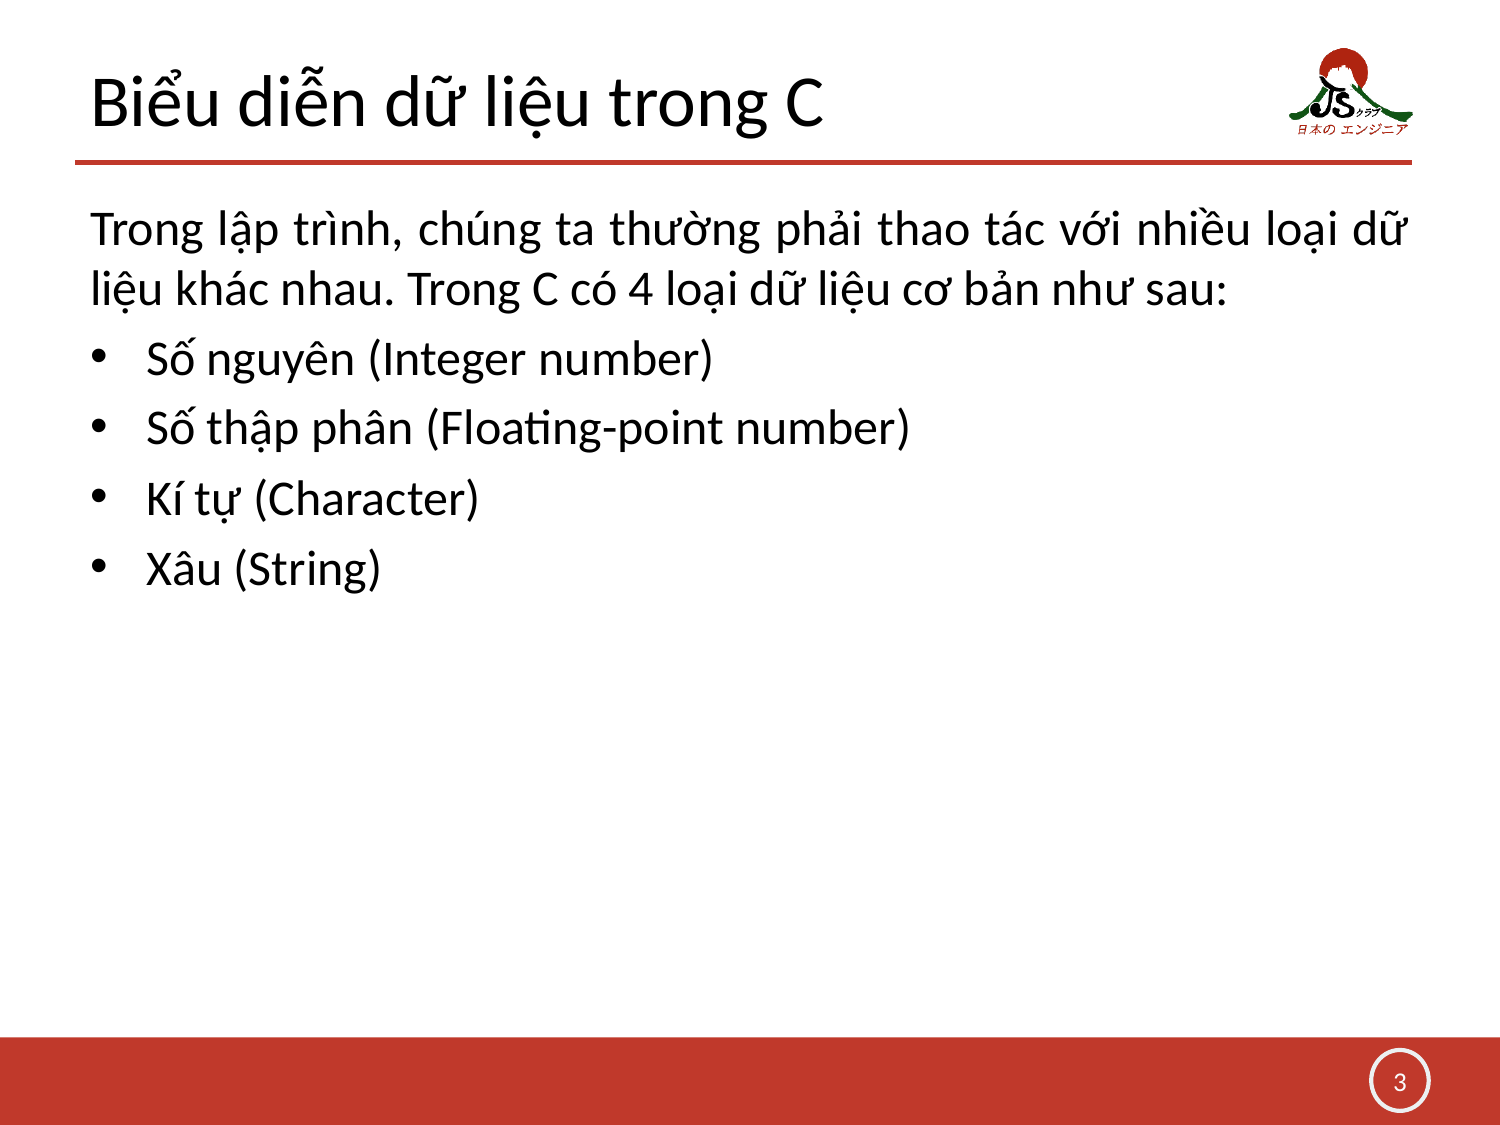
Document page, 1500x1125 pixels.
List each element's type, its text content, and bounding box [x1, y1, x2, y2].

list Trong lập trình, chúng ta thường phải thao tác với nhiều loại dữ liệu khác nhau. Trong C có 4 loại dữ liệu cơ bản như sau: Số nguyên (Integer number) Số thập phân (Floating-point number) Kí tự (Character) Xâu (String) [75, 187, 1425, 1005]
title Biểu diễn dữ liệu trong C [75, 45, 1275, 149]
picture [1289, 48, 1413, 135]
